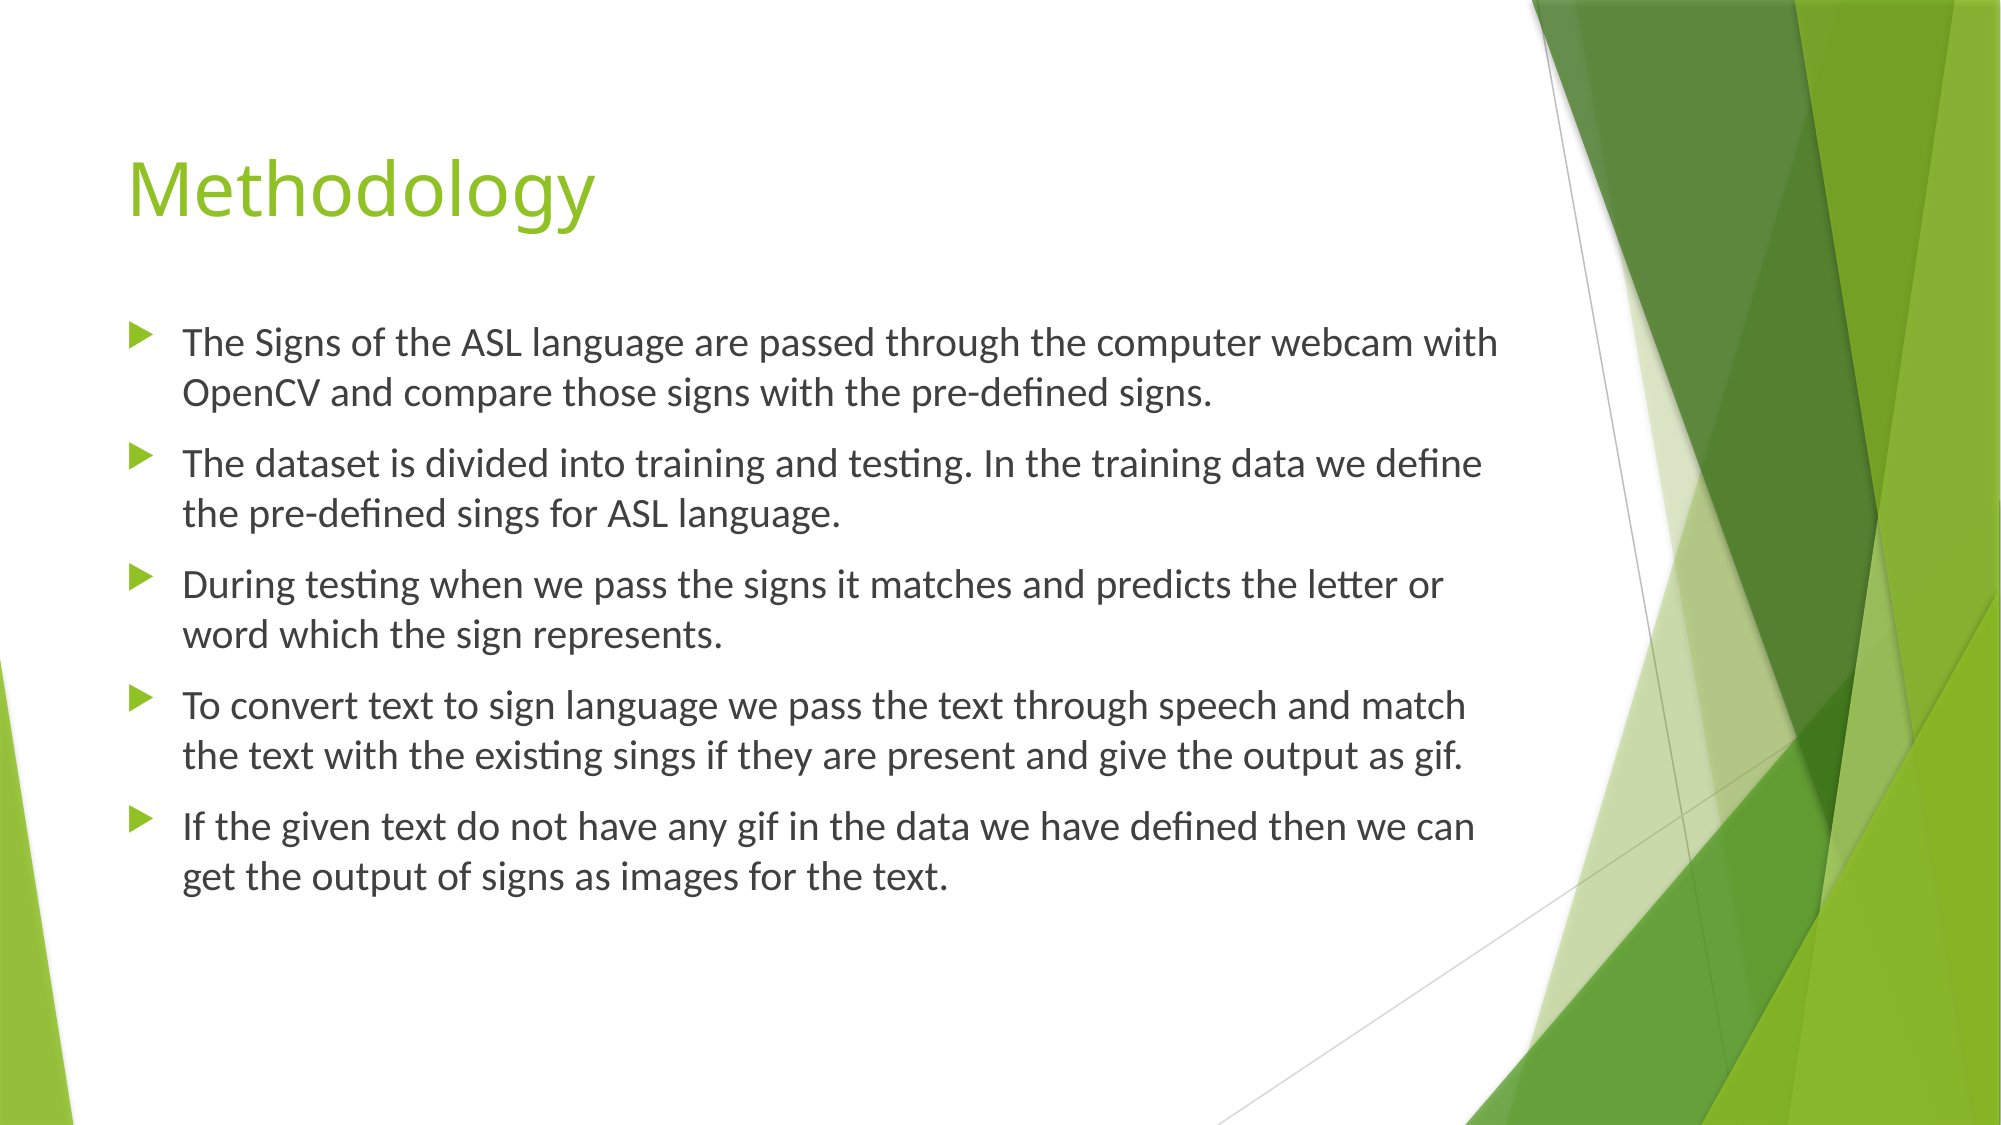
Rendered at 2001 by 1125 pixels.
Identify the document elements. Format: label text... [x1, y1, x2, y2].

list The Signs of the ASL language are passed through the computer webcam with OpenCV and compare those signs with the pre-defined signs. The dataset is divided into training and testing. In the training data we define the pre-defined sings for ASL language. During testing when we pass the signs it matches and predicts the letter or word which the sign represents. To convert text to sign language we pass the text through speech and match the text with the existing sings if they are present and give the output as gif. If the given text do not have any gif in the data we have defined then we can get the output of signs as images for the text. [111, 307, 1522, 991]
title Methodology [111, 133, 1522, 267]
